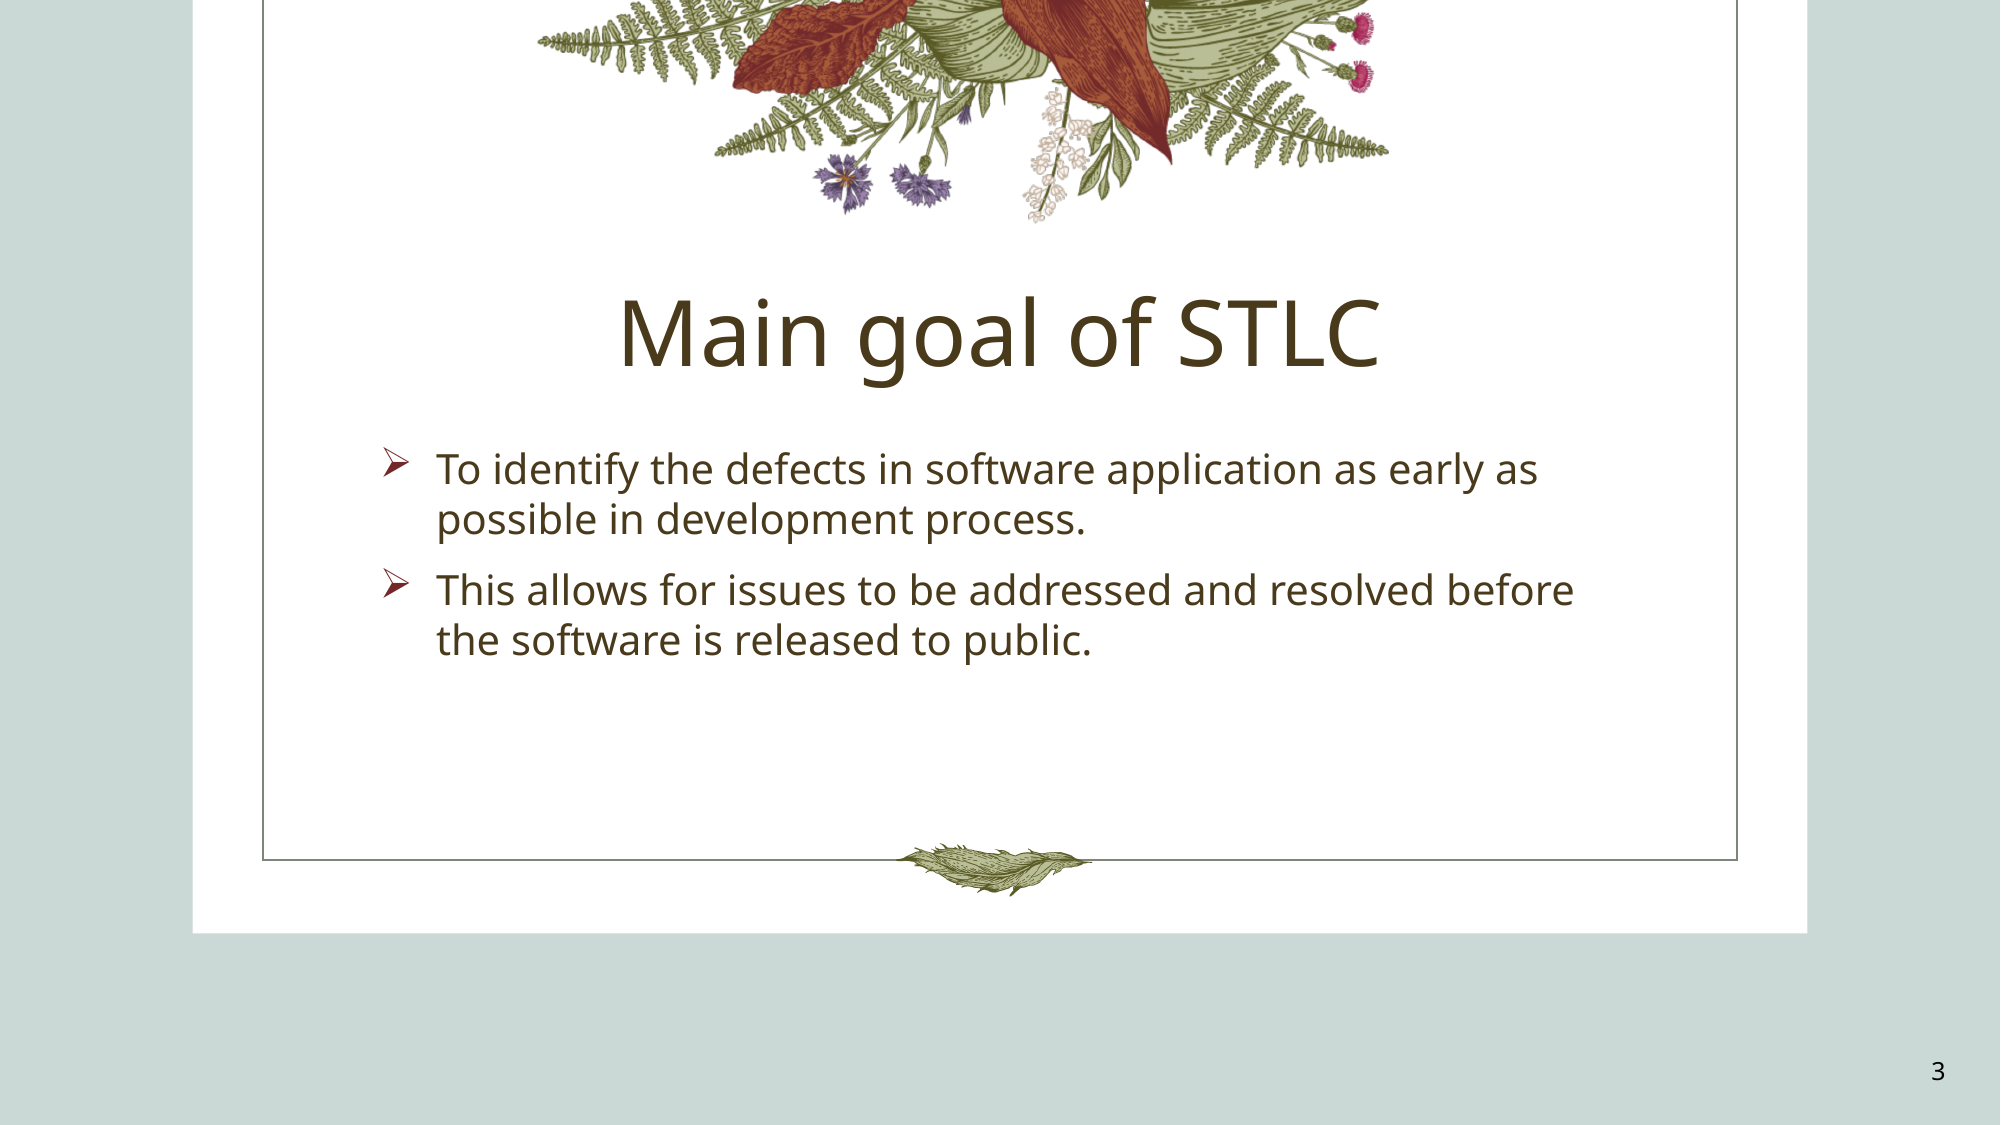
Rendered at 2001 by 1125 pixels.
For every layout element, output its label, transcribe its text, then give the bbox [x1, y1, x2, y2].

picture [535, 0, 1416, 228]
slide_number 3 [1510, 1042, 1961, 1103]
list To identify the defects in software application as early as possible in development process. This allows for issues to be addressed and resolved before the software is released to public. [364, 435, 1636, 775]
picture [894, 838, 1093, 897]
title Main goal of STLC [286, 228, 1714, 446]
